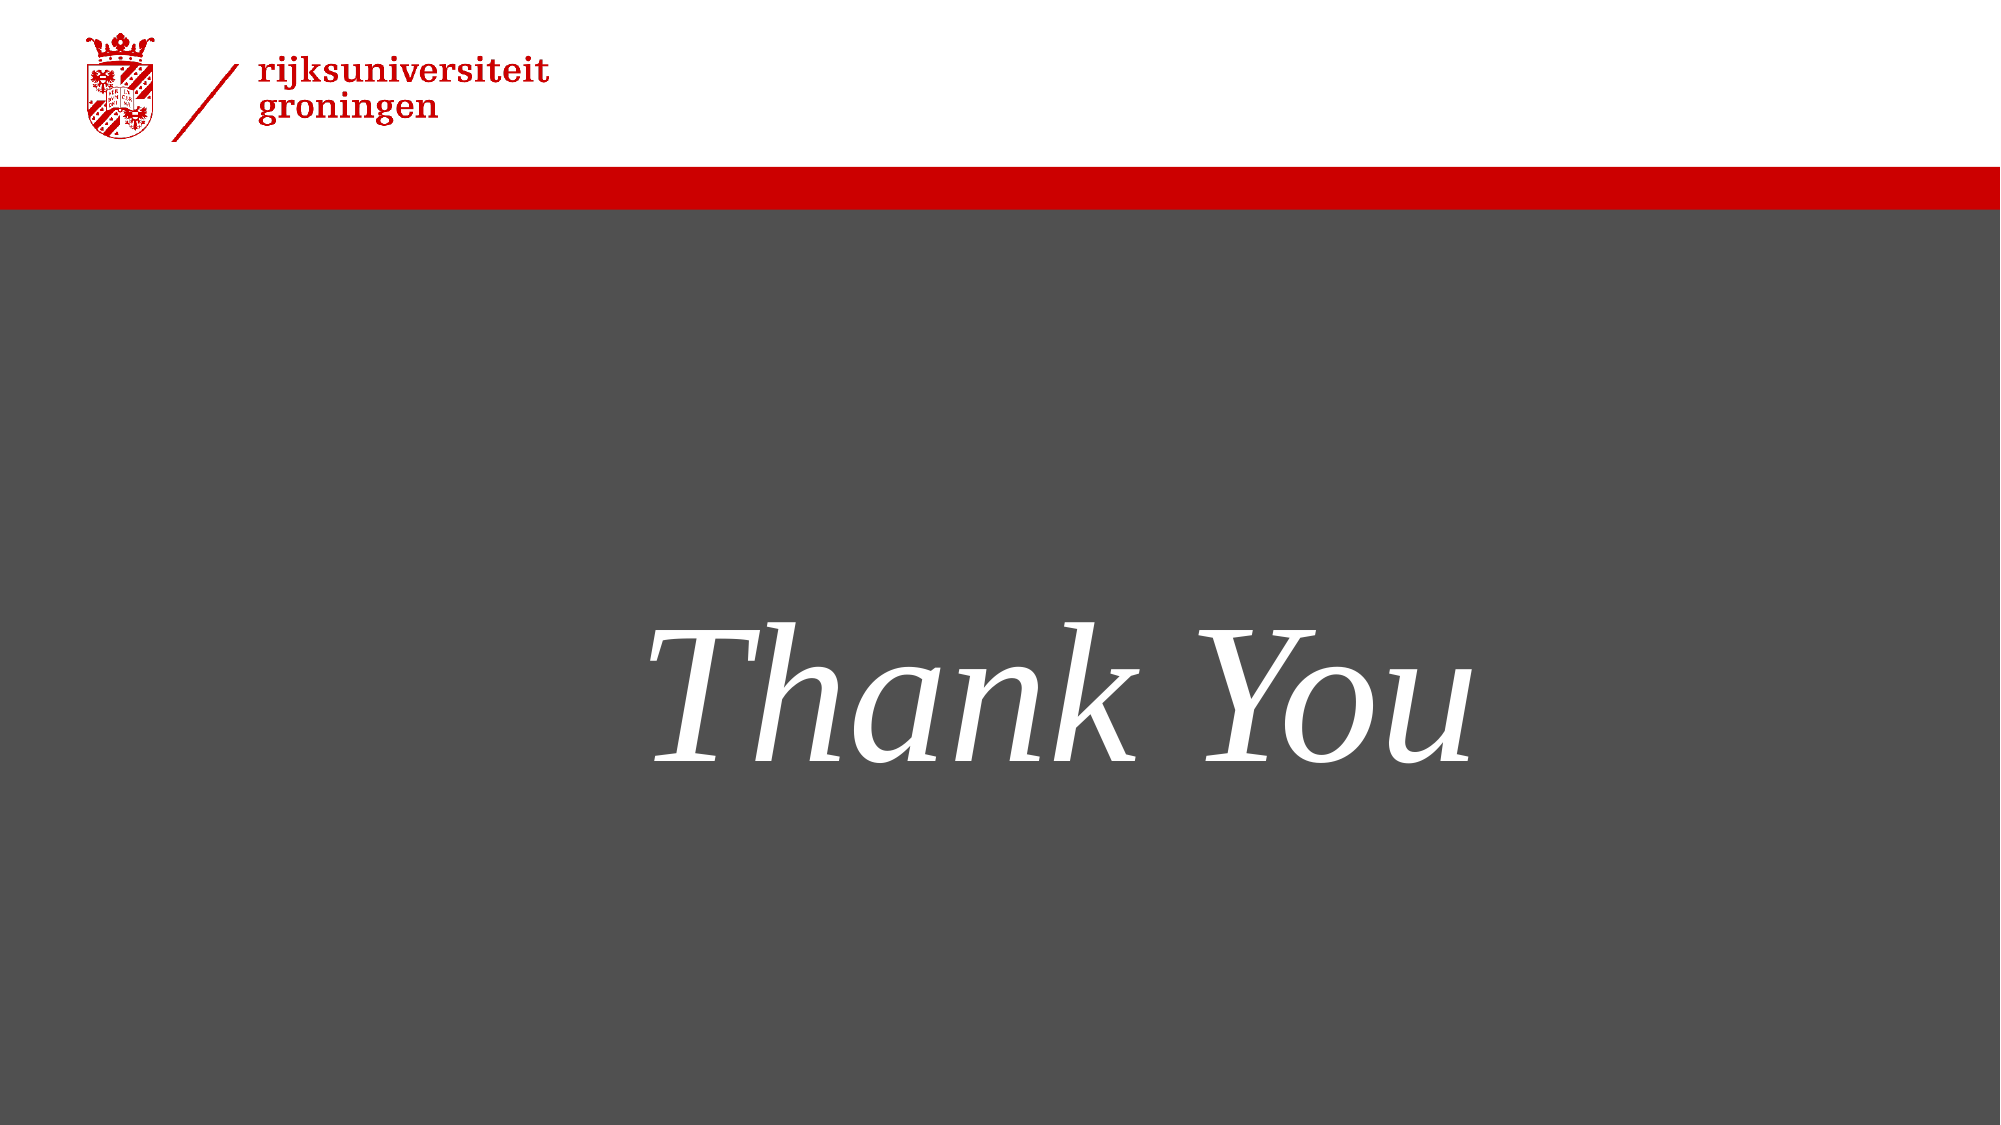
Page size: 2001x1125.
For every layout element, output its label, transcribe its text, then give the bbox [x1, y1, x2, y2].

picture [86, 33, 549, 142]
title Thank You [0, 209, 2000, 1125]
